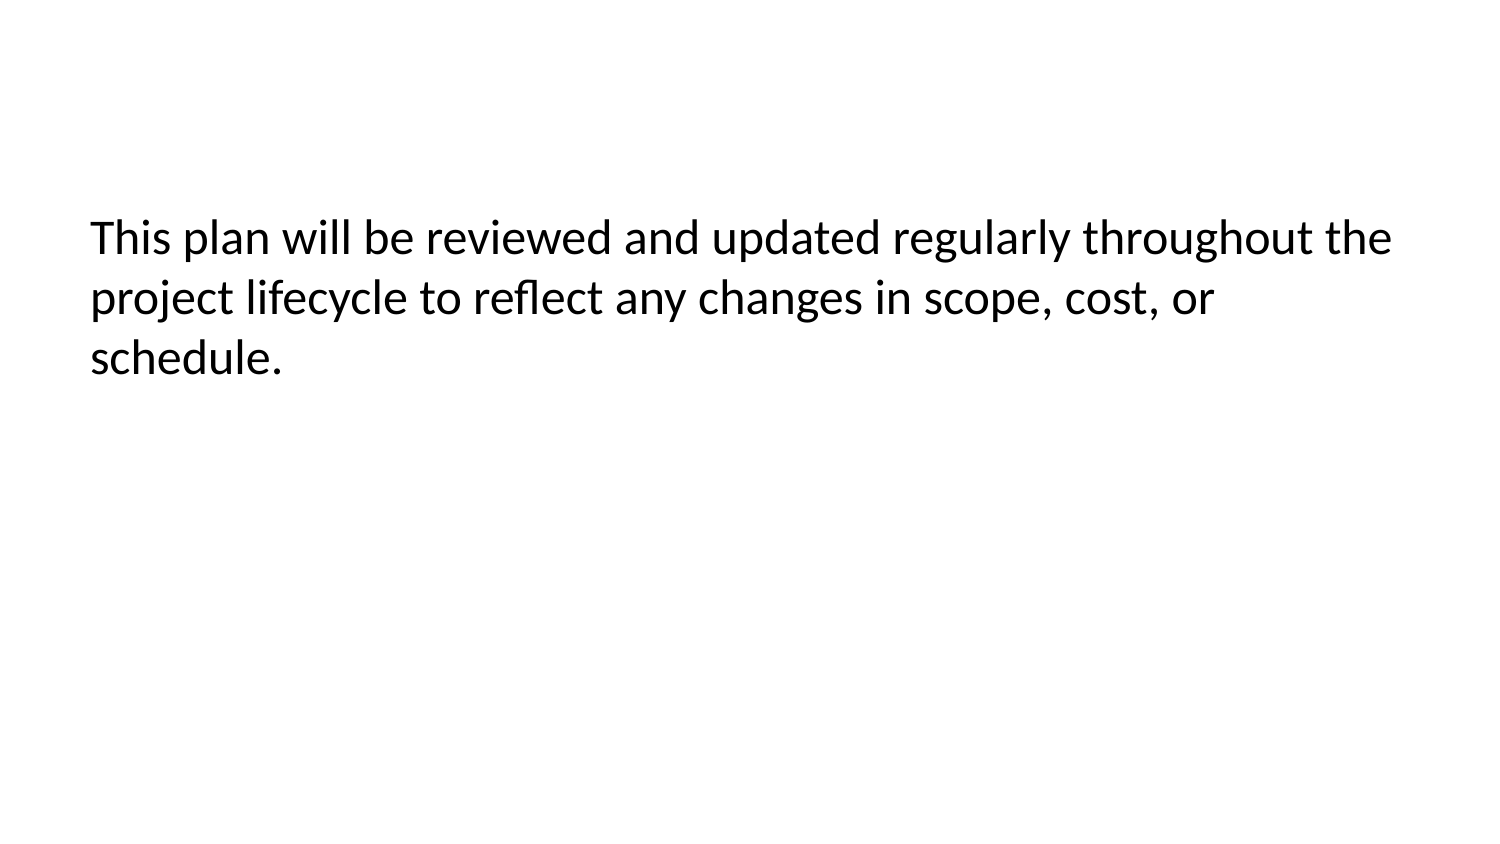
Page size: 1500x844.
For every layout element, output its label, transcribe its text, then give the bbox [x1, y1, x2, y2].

list This plan will be reviewed and updated regularly throughout the project lifecycle to reflect any changes in scope, cost, or schedule. [75, 196, 1425, 754]
